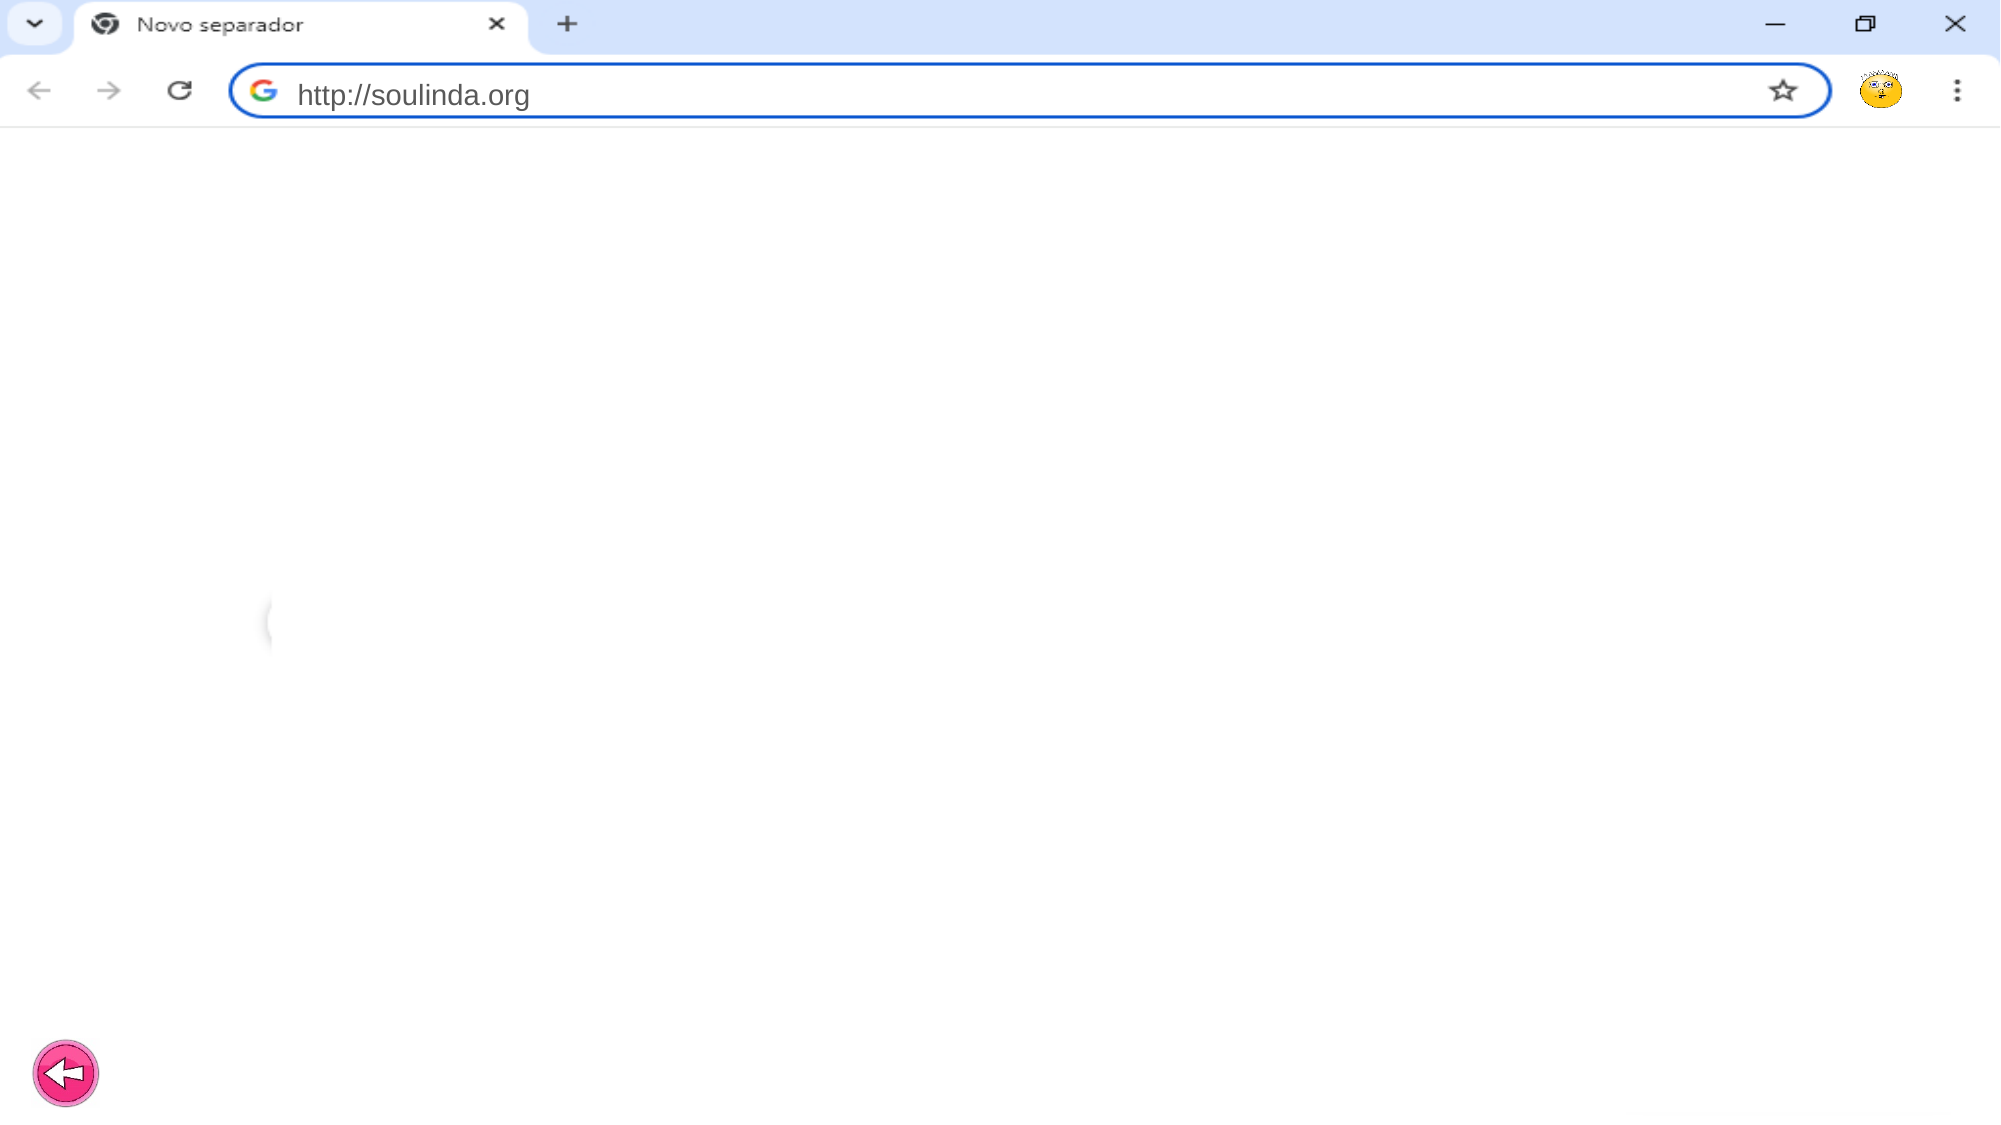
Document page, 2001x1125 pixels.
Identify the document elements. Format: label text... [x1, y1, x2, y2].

picture [0, 0, 2001, 1125]
text_box http://soulinda.org [282, 68, 656, 119]
